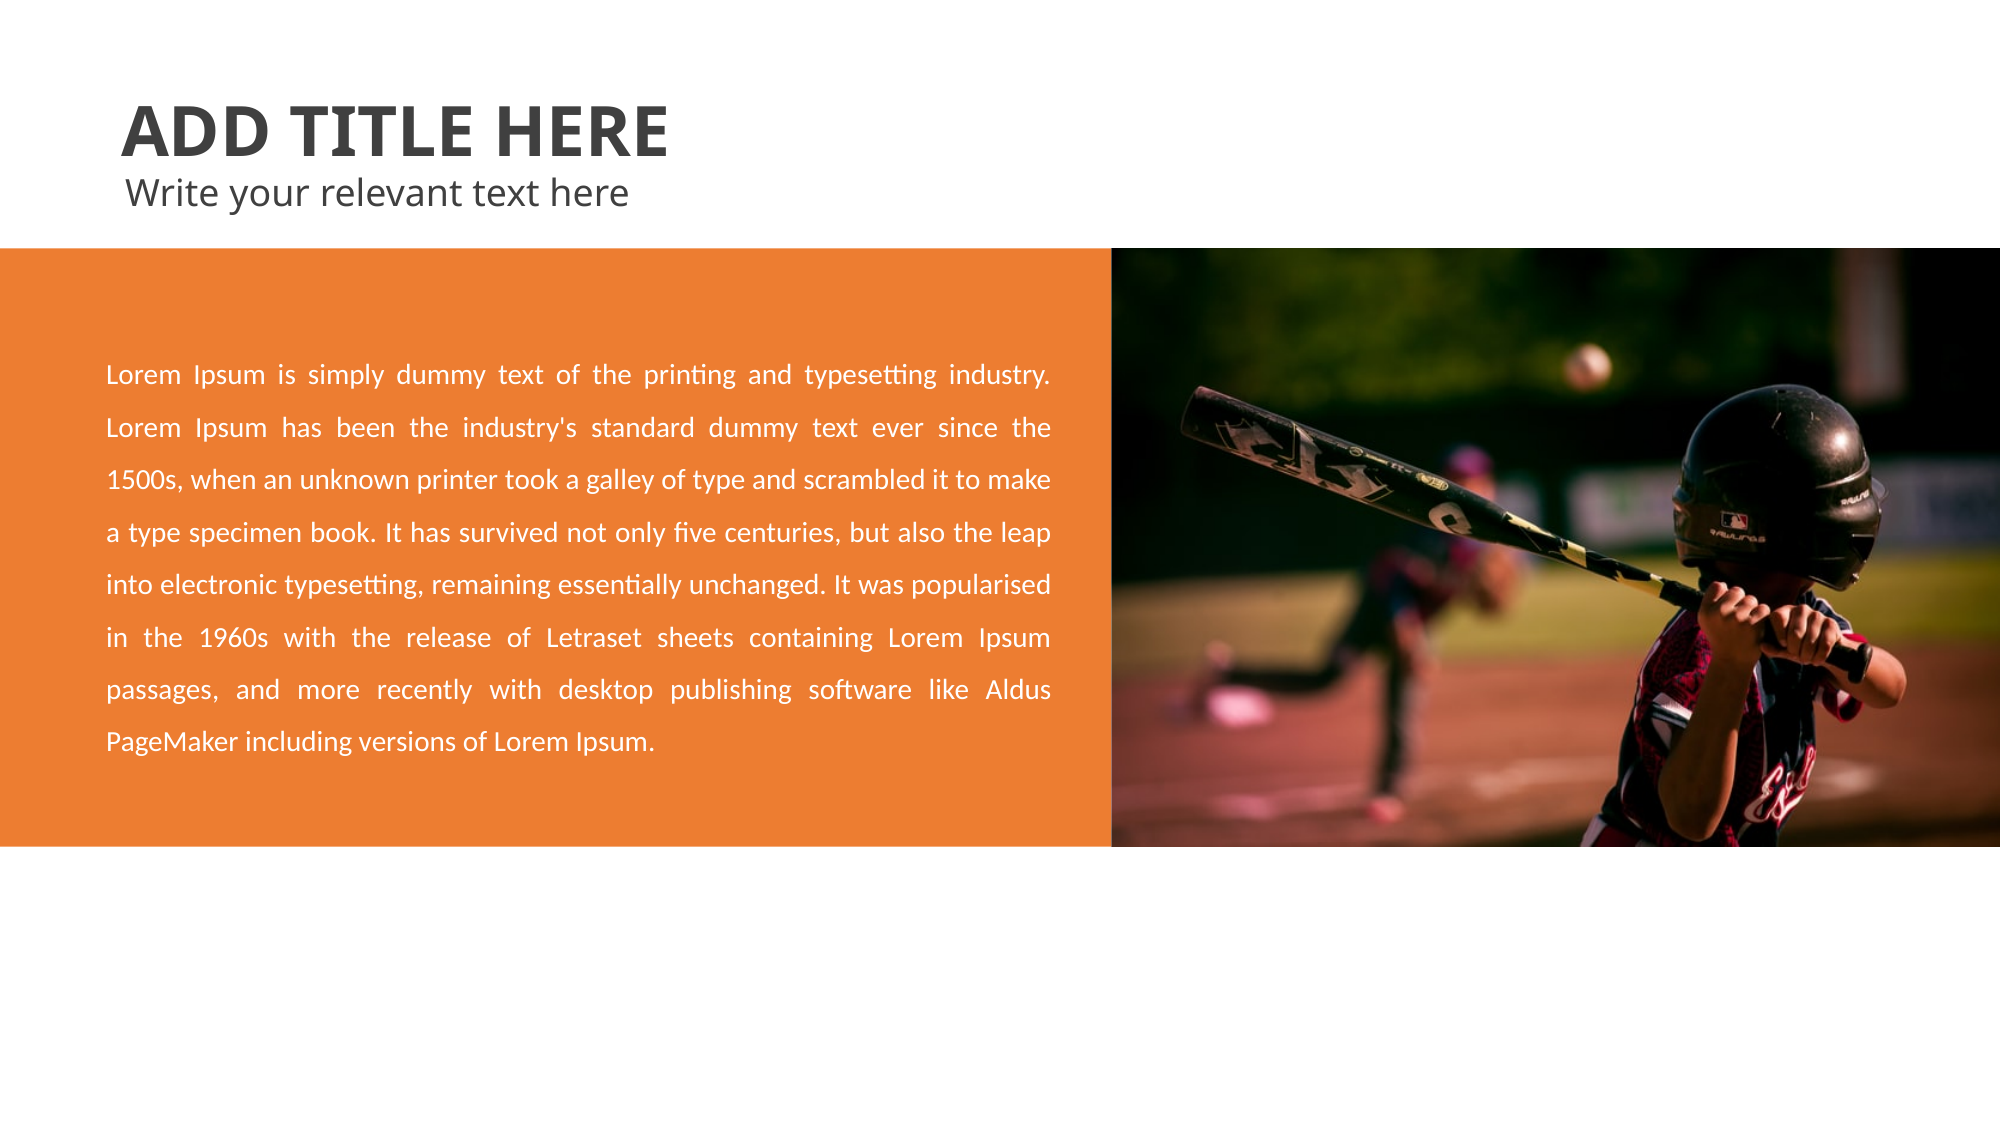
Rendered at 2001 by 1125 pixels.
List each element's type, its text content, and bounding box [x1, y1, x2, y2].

text_box ADD TITLE HERE [106, 79, 1052, 178]
text_box Write your relevant text here [110, 161, 1015, 221]
text_box Lorem Ipsum is simply dummy text of the printing and typesetting industry. Lorem Ipsum has been the industry's standard dummy text ever since the 1500s, when an unknown printer took a galley of type and scrambled it to make a type specimen book. It has survived not only five centuries, but also the leap into electronic typesetting, remaining essentially unchanged. It was popularised in the 1960s with the release of Letraset sheets containing Lorem Ipsum passages, and more recently with desktop publishing software like Aldus PageMaker including versions of Lorem Ipsum. [106, 338, 1052, 758]
picture [1111, 248, 2000, 847]
text_box [0, 247, 1112, 848]
